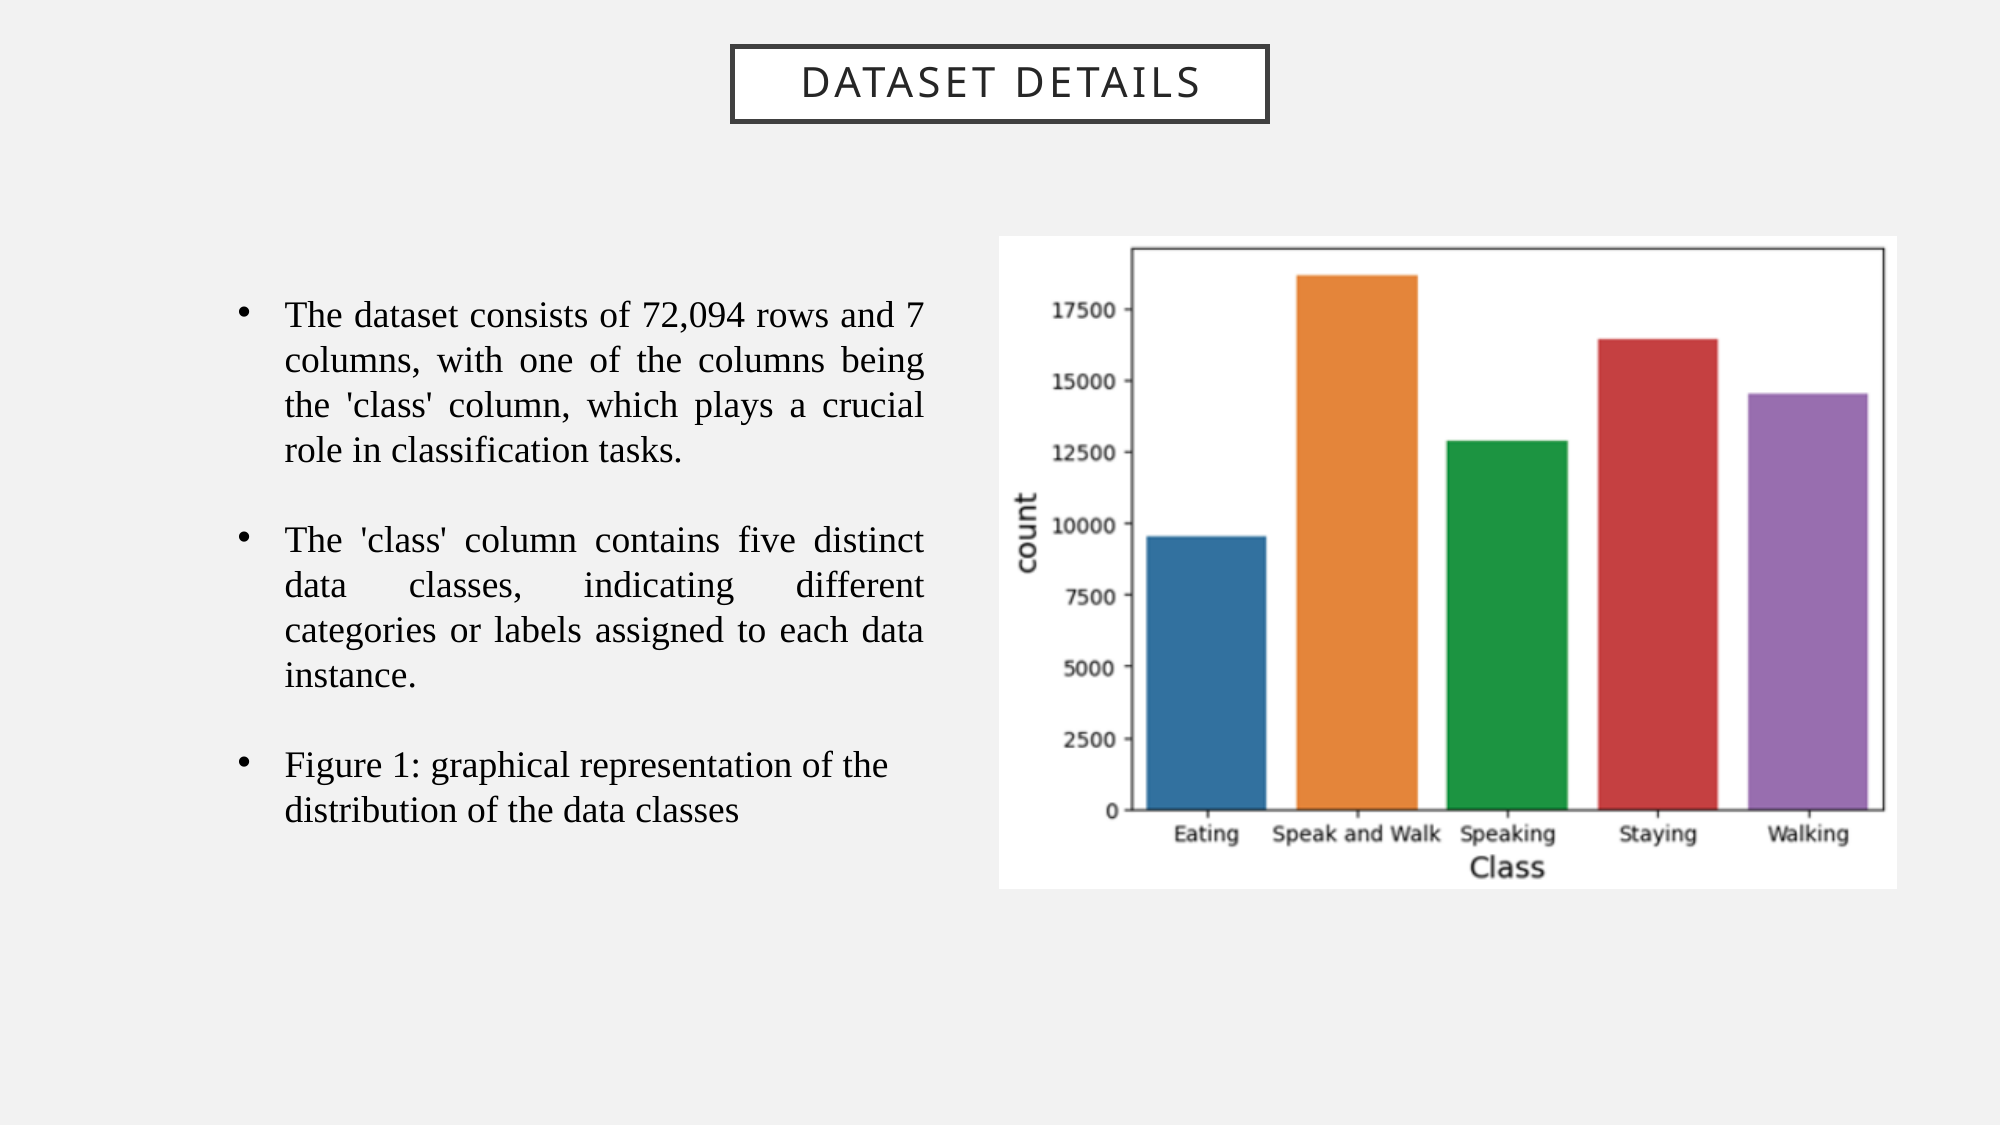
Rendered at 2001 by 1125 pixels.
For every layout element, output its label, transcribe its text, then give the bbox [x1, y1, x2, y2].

title Dataset Details [730, 44, 1270, 124]
text_box The dataset consists of 72,094 rows and 7 columns, with one of the columns being the 'class' column, which plays a crucial role in classification tasks. The 'class' column contains five distinct data classes, indicating different categories or labels assigned to each data instance. Figure 1: graphical representation of the distribution of the data classes [222, 282, 941, 837]
picture [999, 236, 1897, 889]
